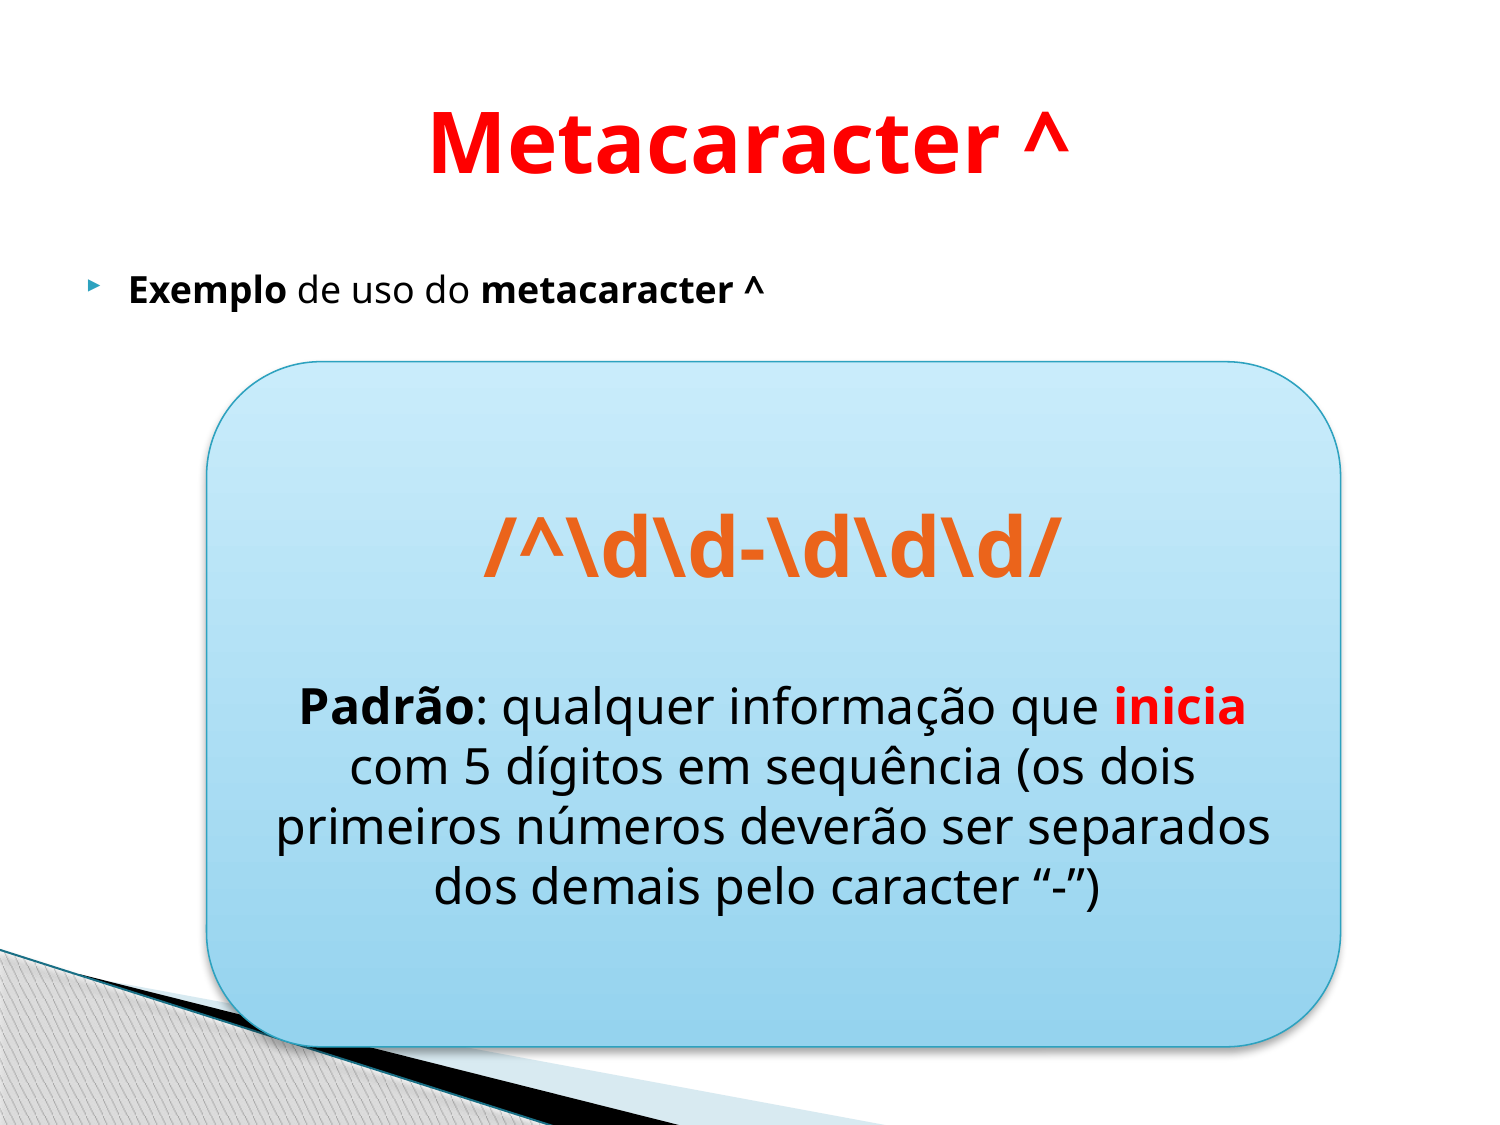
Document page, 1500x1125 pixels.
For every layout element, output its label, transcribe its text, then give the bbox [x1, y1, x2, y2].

title Metacaracter ^ [75, 45, 1425, 233]
list Exemplo de uso do metacaracter ^ [53, 231, 1404, 338]
text_box /^\d\d-\d\d\d/ Padrão: qualquer informação que inicia com 5 dígitos em sequência (os dois primeiros números deverão ser separados dos demais pelo caracter “-”) [205, 360, 1342, 1048]
